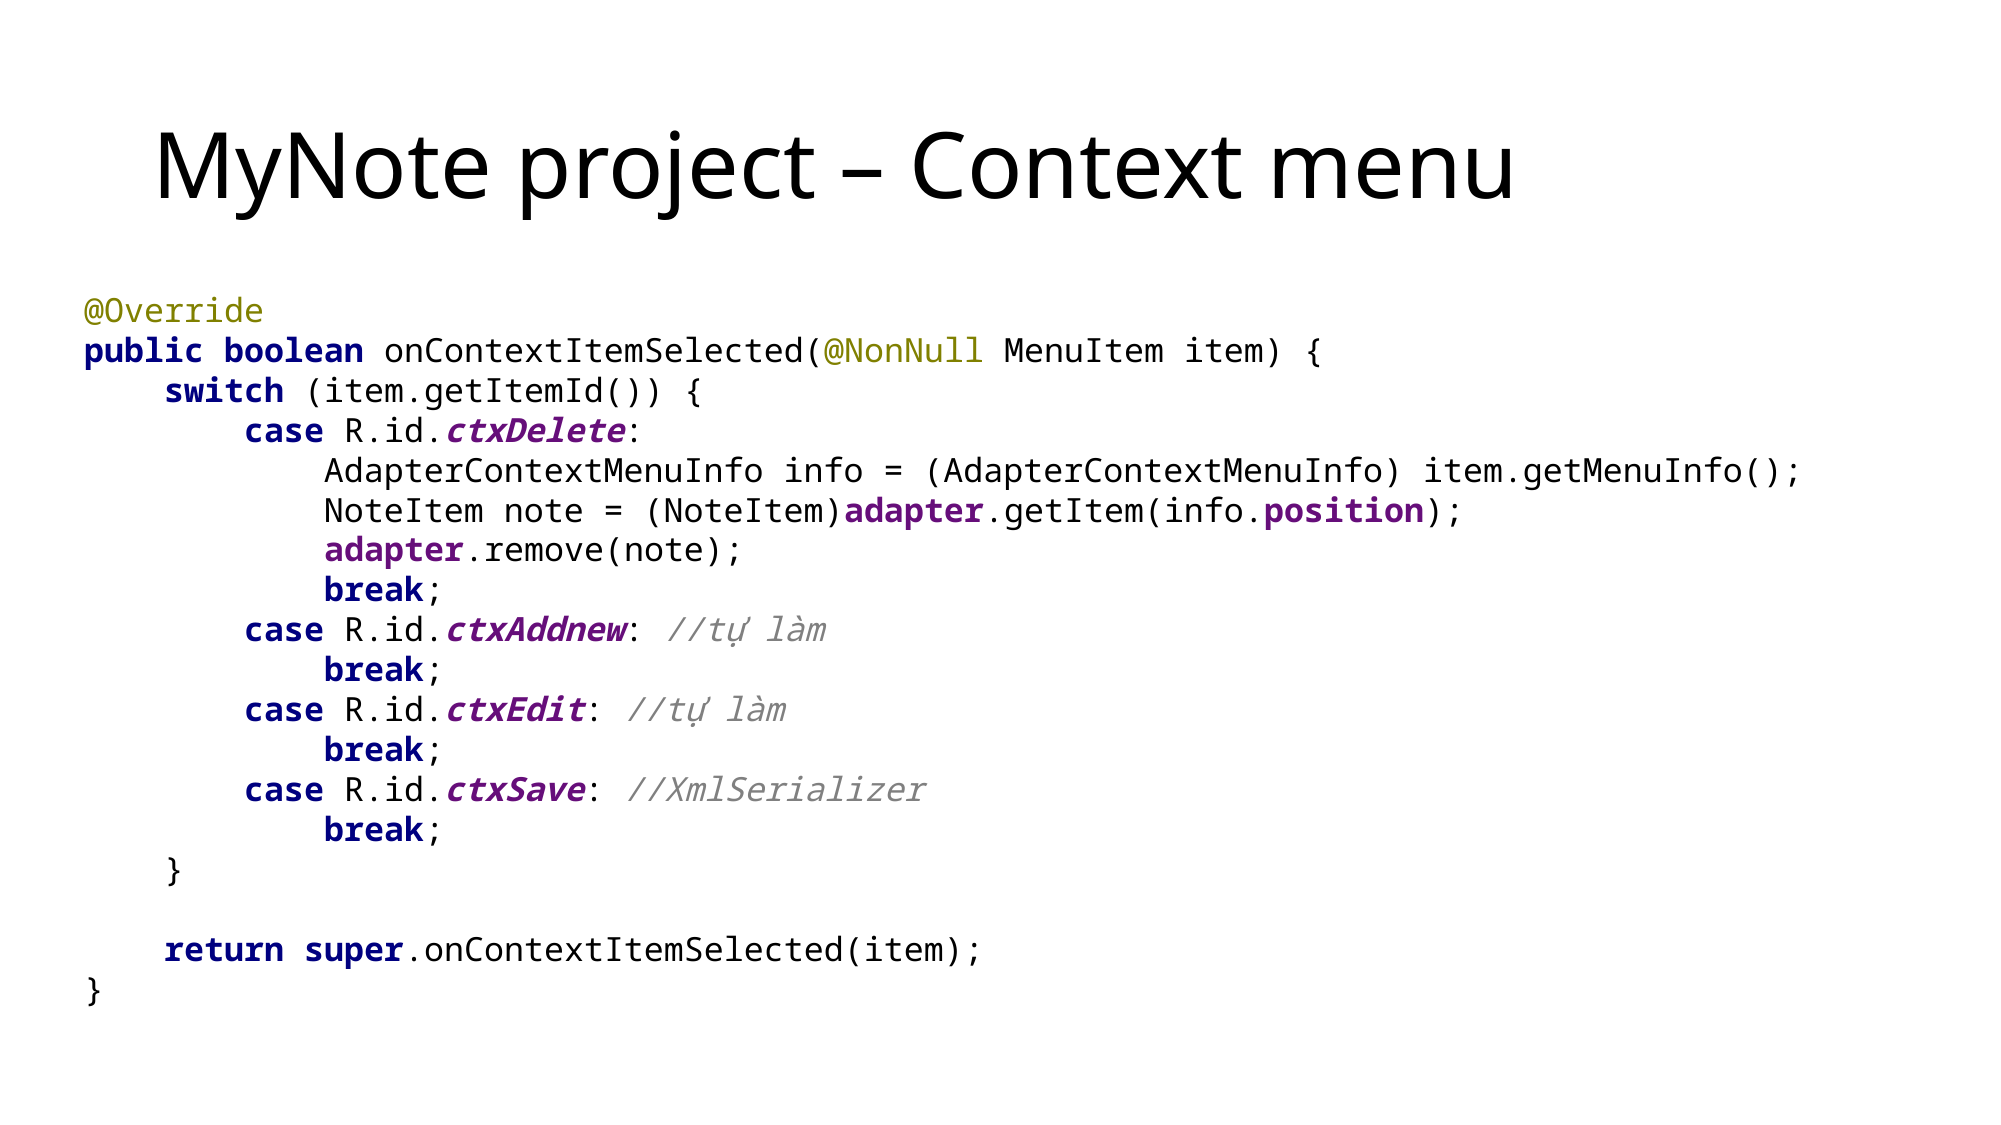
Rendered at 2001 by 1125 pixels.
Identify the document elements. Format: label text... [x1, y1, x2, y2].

title MyNote project – Context menu [137, 59, 1863, 278]
text_box @Override public boolean onContextItemSelected(@NonNull MenuItem item) { switch (item.getItemId()) { case R.id.ctxDelete: AdapterContextMenuInfo info = (AdapterContextMenuInfo) item.getMenuInfo(); NoteItem note = (NoteItem)adapter.getItem(info.position); adapter.remove(note); break; case R.id.ctxAddnew: //tự làm break; case R.id.ctxEdit: //tự làm break; case R.id.ctxSave: //XmlSerializer break; } return super.onContextItemSelected(item); } [69, 281, 1820, 1016]
